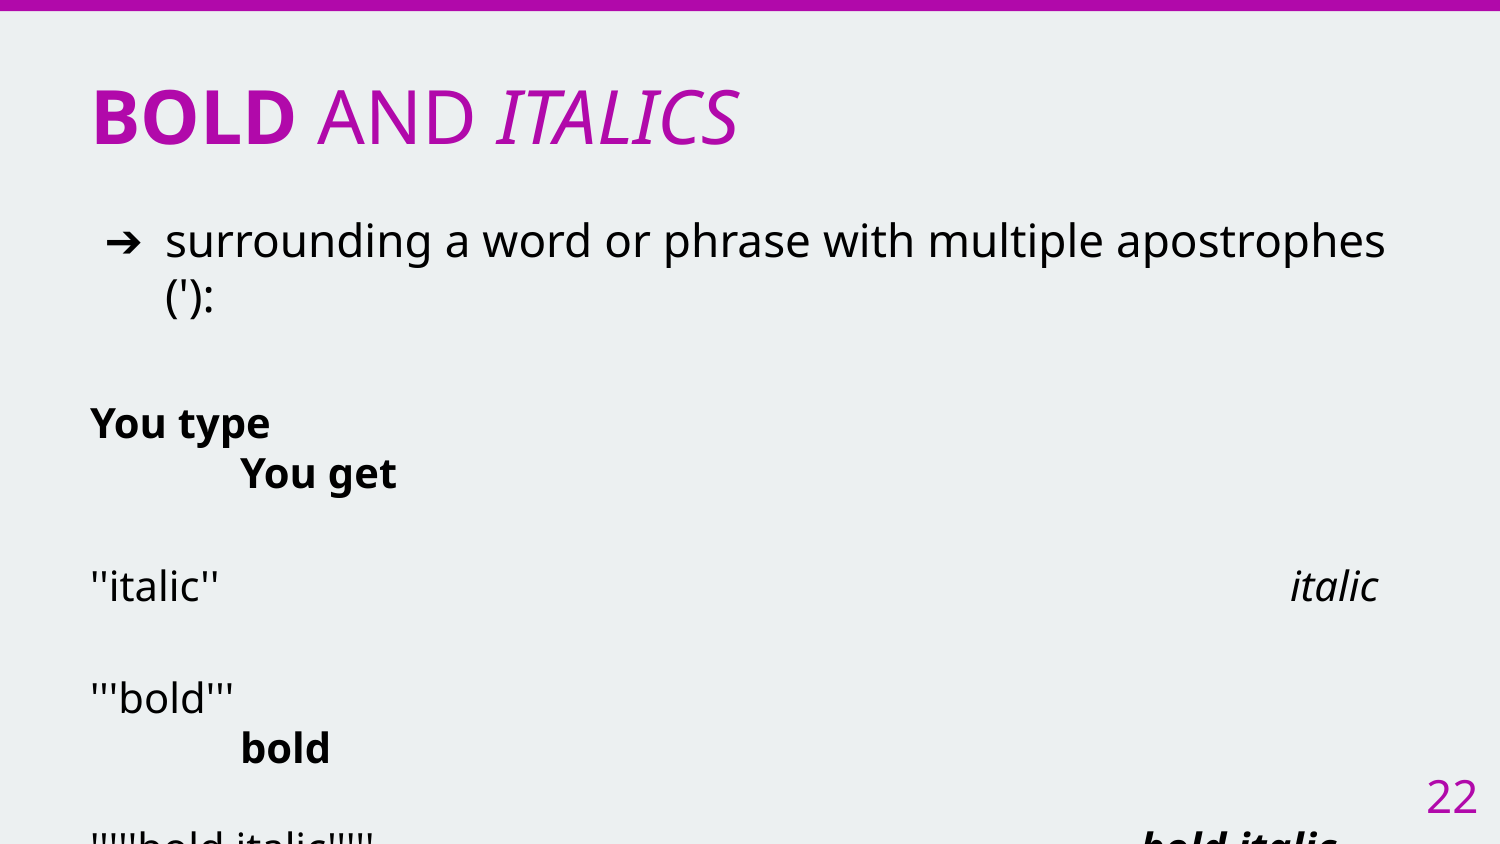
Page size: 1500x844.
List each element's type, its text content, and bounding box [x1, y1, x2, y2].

title BOLD AND ITALICS [75, 33, 1425, 175]
slide_number 22 [1403, 766, 1494, 832]
list surrounding a word or phrase with multiple apostrophes ('): You type You get ''italic'' italic '''bold''' bold '''''bold italic''''' bold italic [75, 196, 1425, 799]
